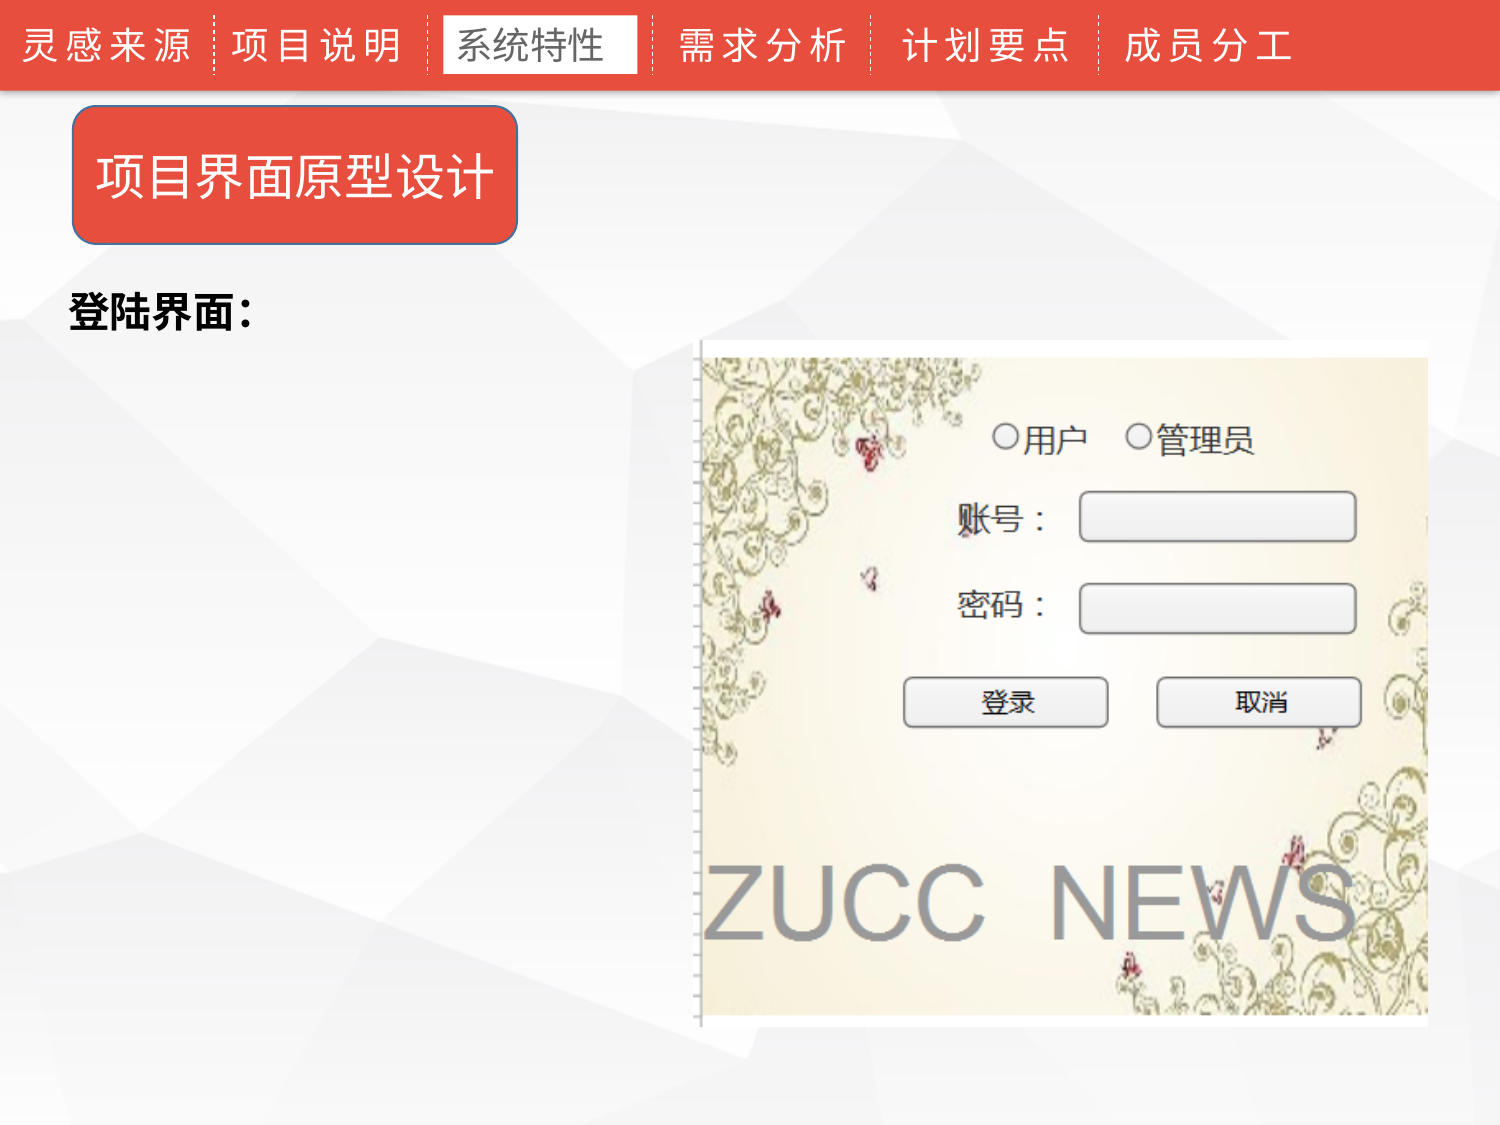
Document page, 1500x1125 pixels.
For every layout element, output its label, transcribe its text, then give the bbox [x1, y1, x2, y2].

text_box 计划要点 [886, 14, 1098, 75]
text_box 灵感来源 [7, 14, 213, 75]
text_box 需求分析 [663, 14, 870, 75]
text_box 系统特性 [440, 14, 652, 75]
text_box 成员分工 [1109, 14, 1322, 75]
text_box [0, 0, 1500, 92]
text_box 项目界面原型设计 [71, 105, 519, 245]
text_box 需求分析 [871, 14, 876, 75]
text_box 登陆界面： [53, 278, 537, 344]
picture [0, 92, 1500, 1125]
text_box 项目说明 [217, 14, 427, 75]
